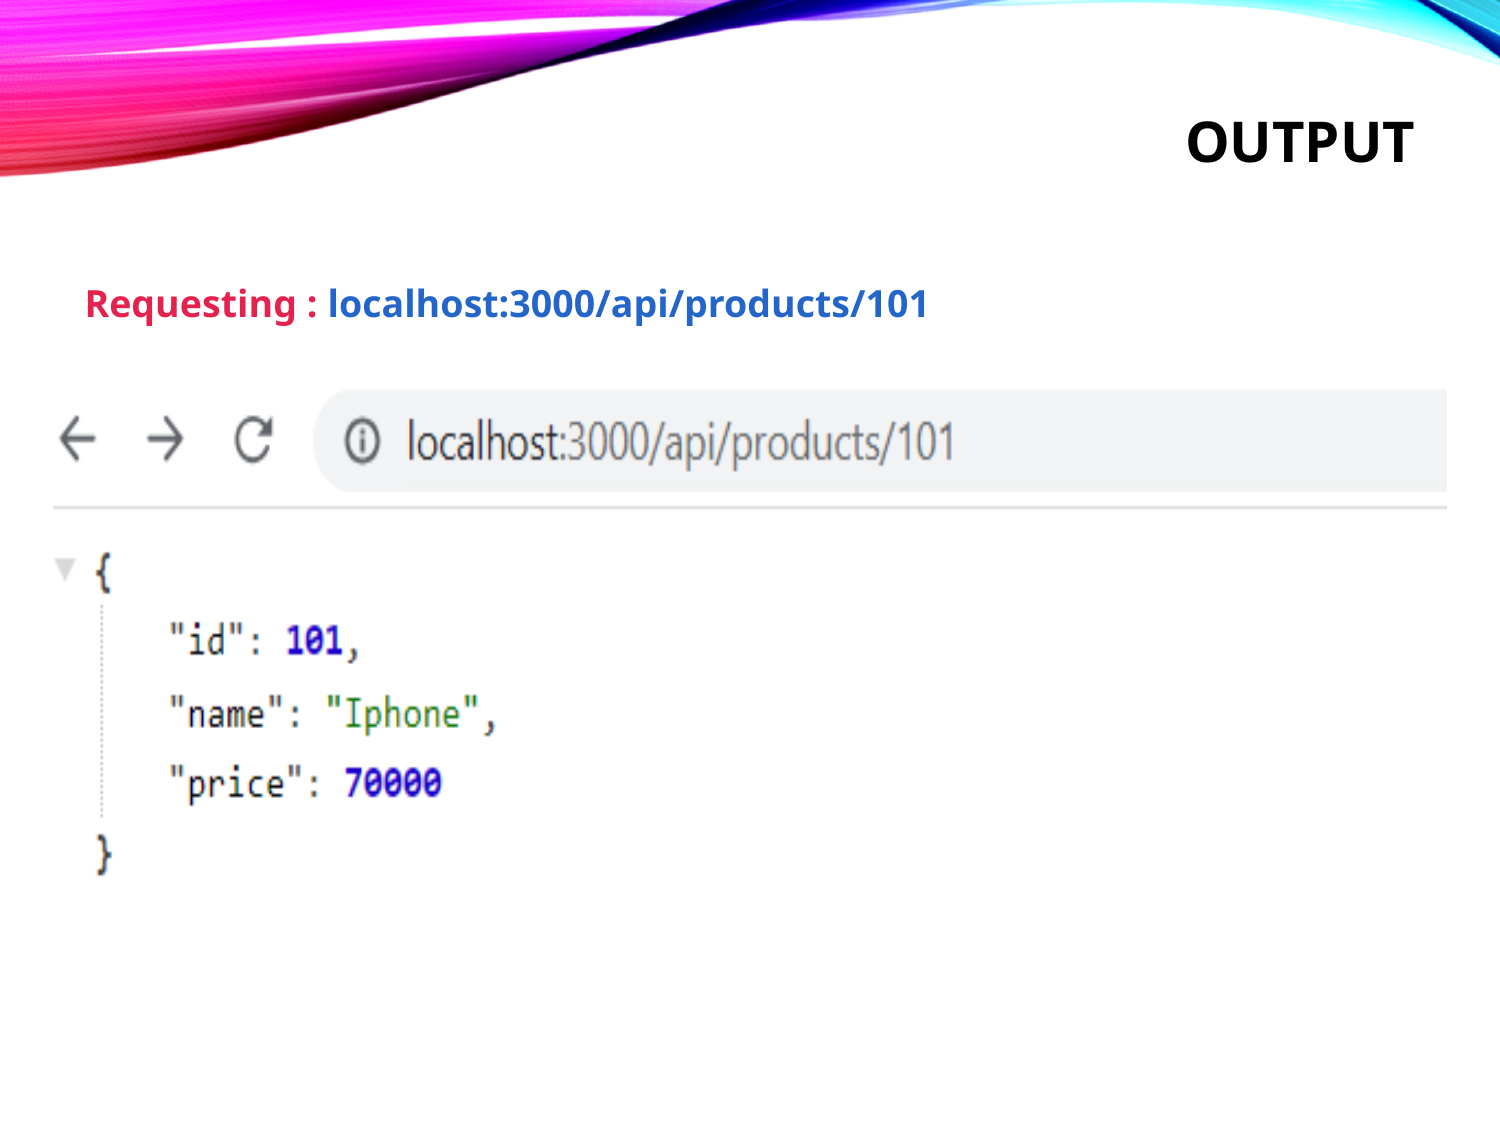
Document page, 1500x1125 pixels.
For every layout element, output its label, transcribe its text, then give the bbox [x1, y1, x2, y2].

title output [383, 38, 1431, 251]
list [52, 385, 1448, 1071]
text_box Requesting : localhost:3000/api/products/101 [69, 250, 1199, 333]
picture [0, 0, 1500, 178]
